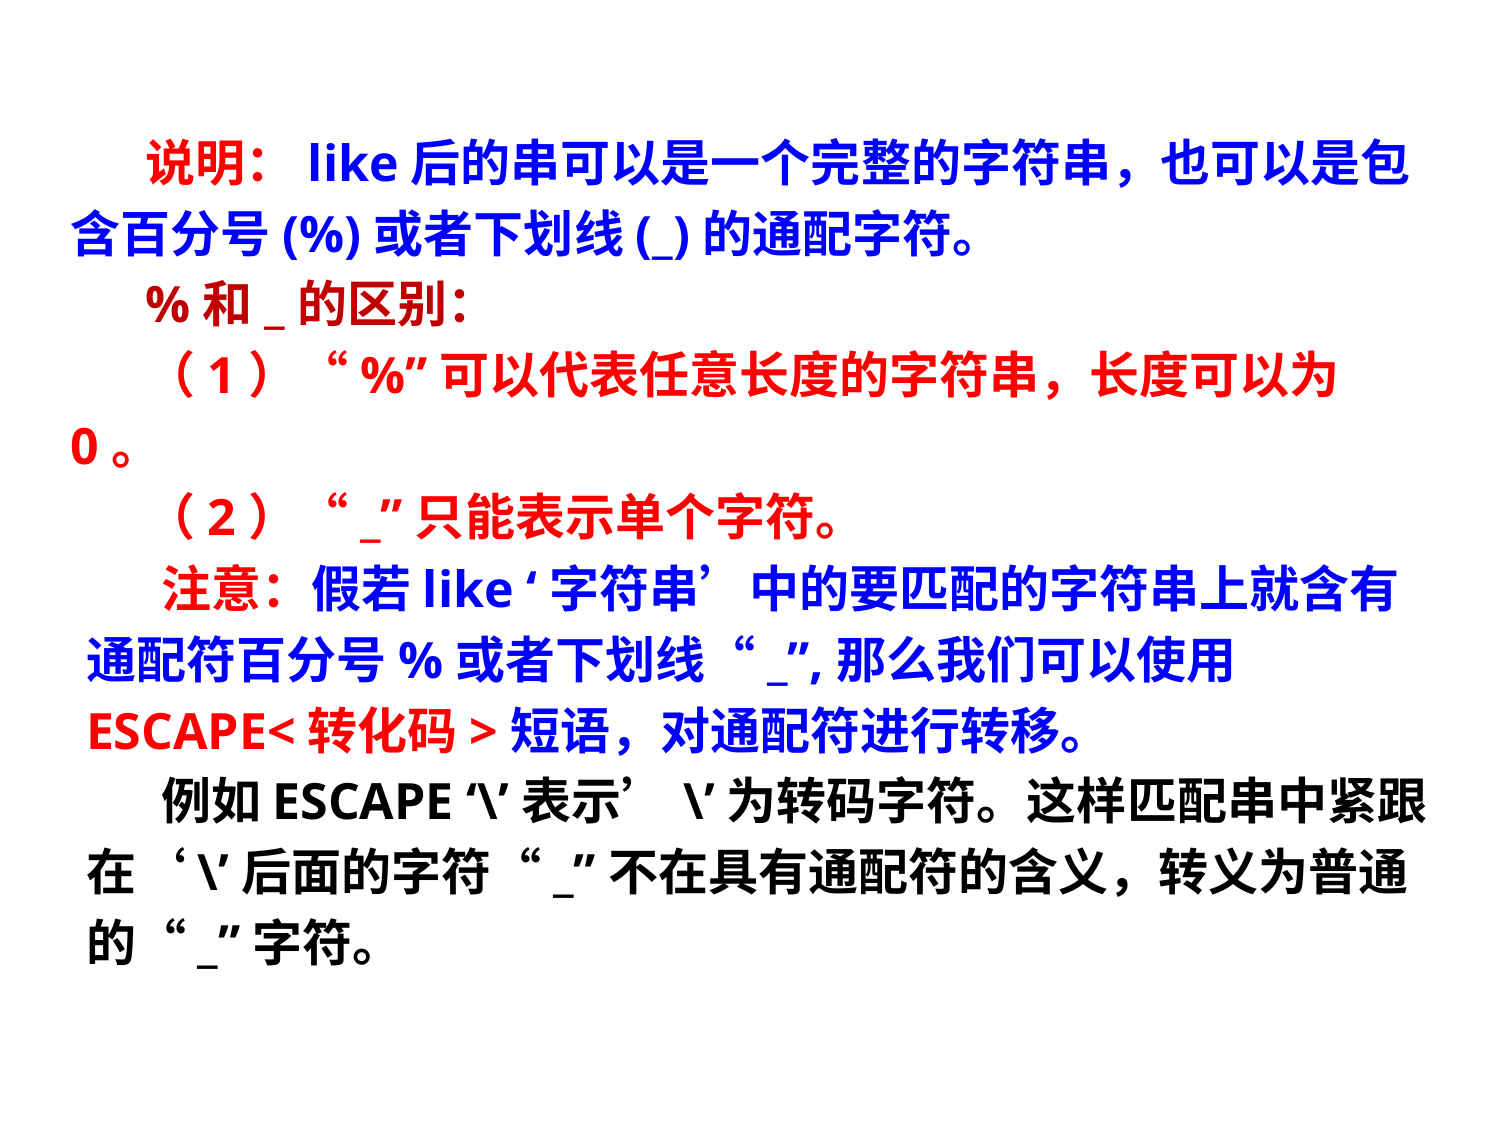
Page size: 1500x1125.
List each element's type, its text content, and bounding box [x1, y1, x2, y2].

text_box 说明：like后的串可以是一个完整的字符串，也可以是包含百分号(%)或者下划线(_)的通配字符。 %和_的区别： （1）“%”可以代表任意长度的字符串，长度可以为0。 （2）“_”只能表示单个字符。 [56, 112, 1447, 553]
text_box 注意：假若like ‘字符串’中的要匹配的字符串上就含有通配符百分号%或者下划线“_”,那么我们可以使用ESCAPE<转化码>短语，对通配符进行转移。 例如ESCAPE ‘\’表示’\’为转码字符。这样匹配串中紧跟在‘\’后面的字符“_”不在具有通配符的含义，转义为普通的“_”字符。 [71, 539, 1462, 979]
